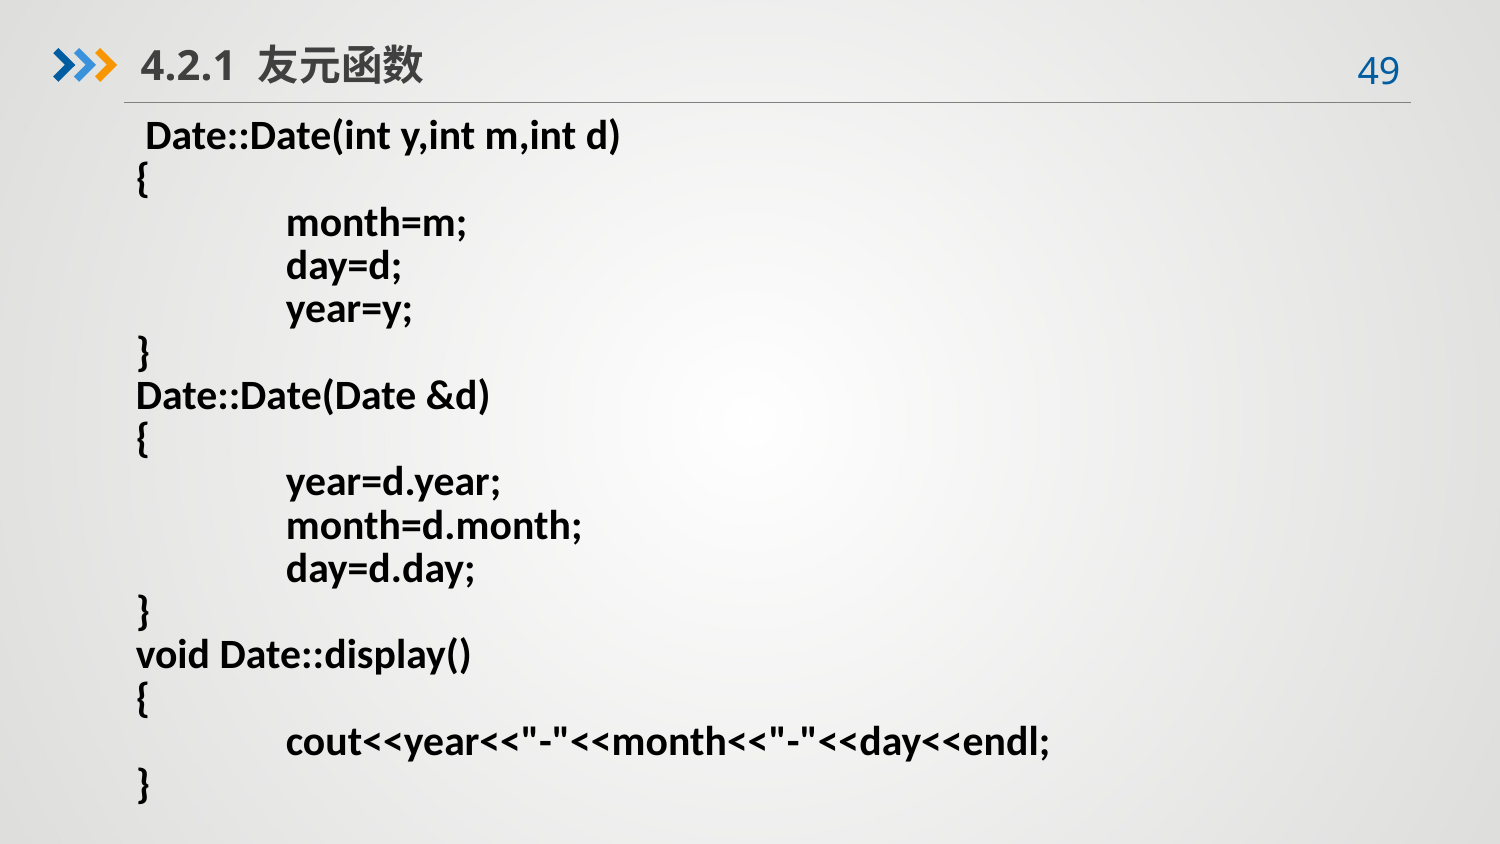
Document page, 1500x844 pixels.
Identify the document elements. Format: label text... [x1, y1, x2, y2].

picture [0, 0, 1500, 844]
text_box 4.2.1 友元函数 [140, 32, 659, 96]
text_box Date::Date(int y,int m,int d) { month=m; day=d; year=y; } Date::Date(Date &d) { year=d.year; month=d.month; day=d.day; } void Date::display() { cout<<year<<"-"<<month<<"-"<<day<<endl; } [121, 114, 1379, 814]
